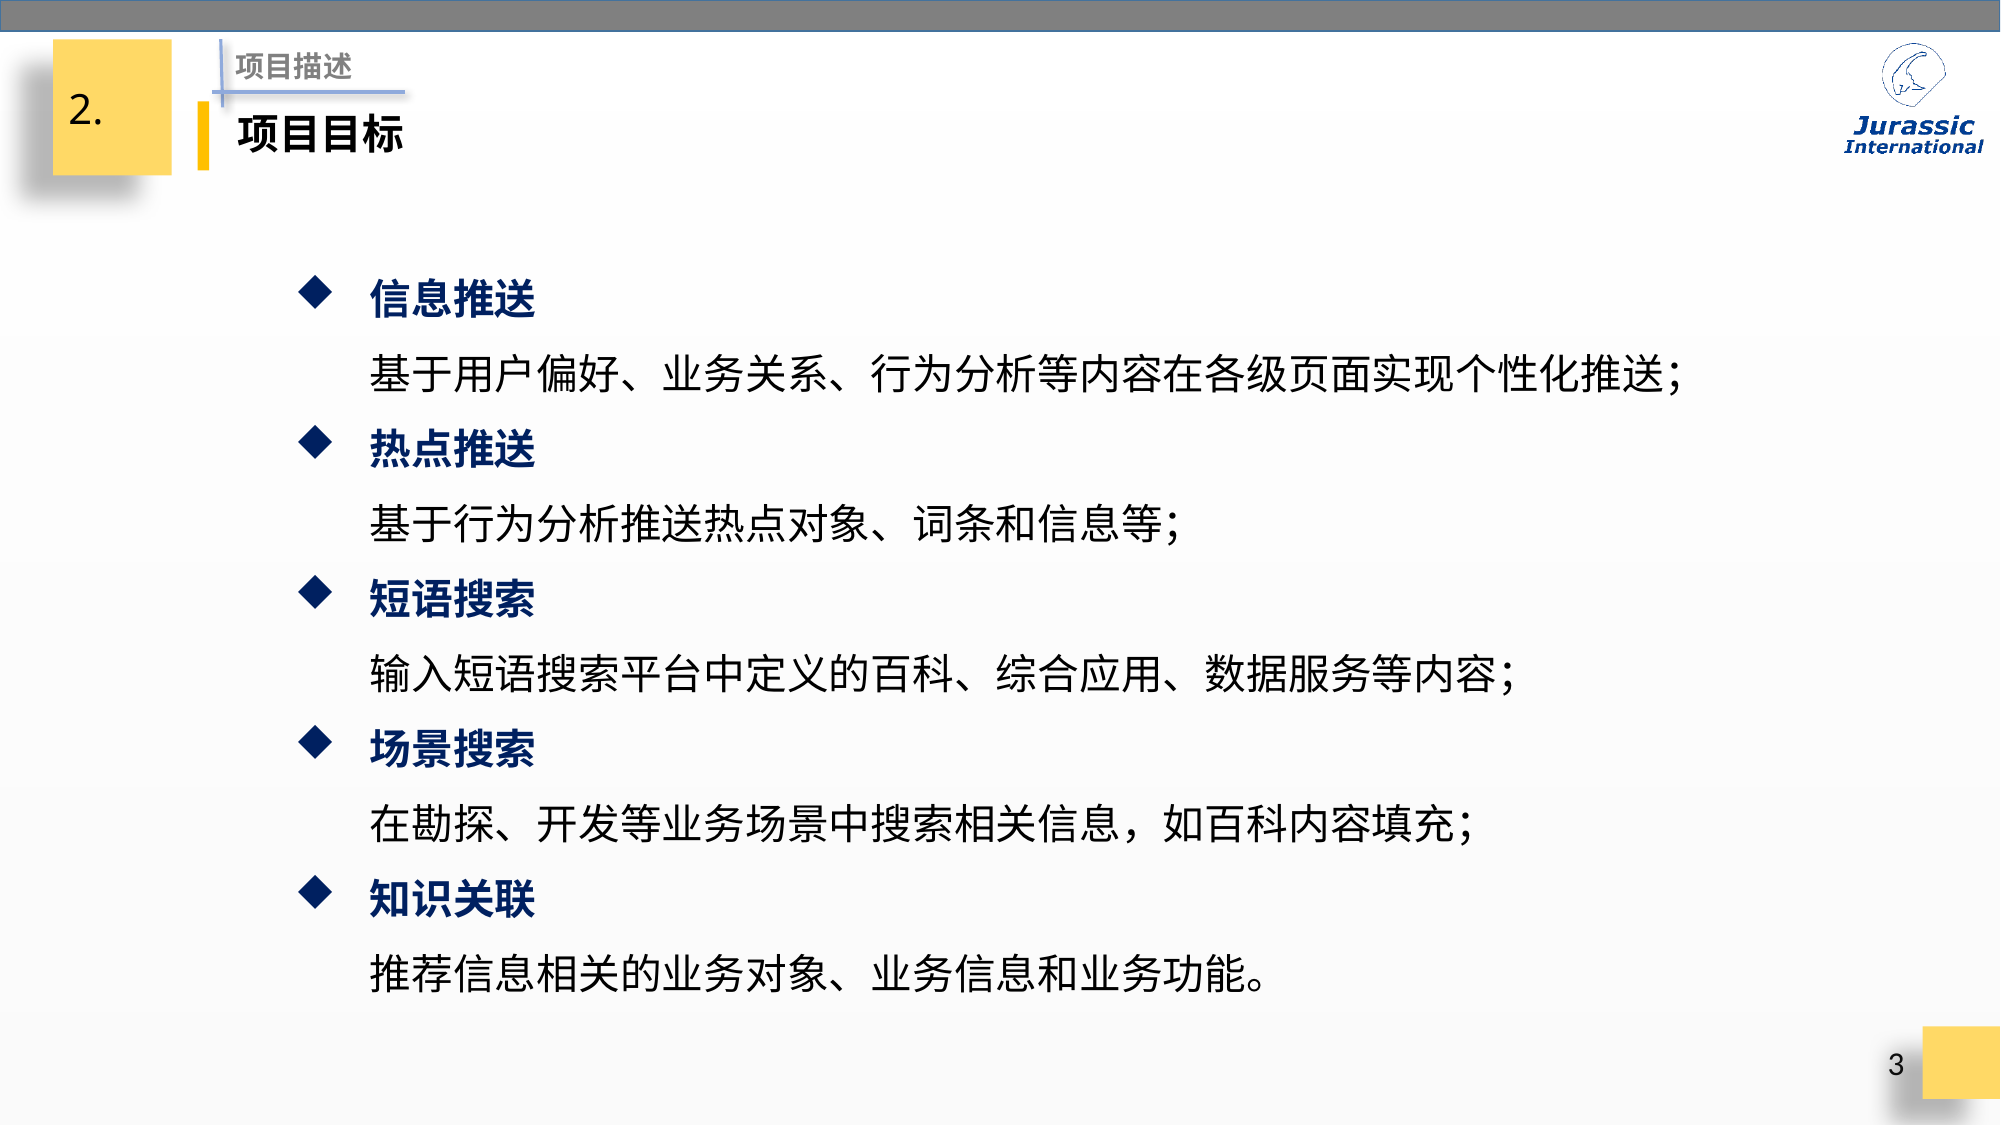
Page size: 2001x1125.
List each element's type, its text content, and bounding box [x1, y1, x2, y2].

text_box 信息推送 基于用户偏好、业务关系、行为分析等内容在各级页面实现个性化推送； 热点推送 基于行为分析推送热点对象、词条和信息等； 短语搜索 输入短语搜索平台中定义的百科、综合应用、数据服务等内容； 场景搜索 在勘探、开发等业务场景中搜索相关信息，如百科内容填充； 知识关联 推荐信息相关的业务对象、业务信息和业务功能。 [279, 240, 1856, 1005]
picture [1843, 43, 1984, 159]
list 项目目标 [222, 106, 733, 168]
list 2. [53, 80, 170, 144]
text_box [211, 39, 543, 108]
